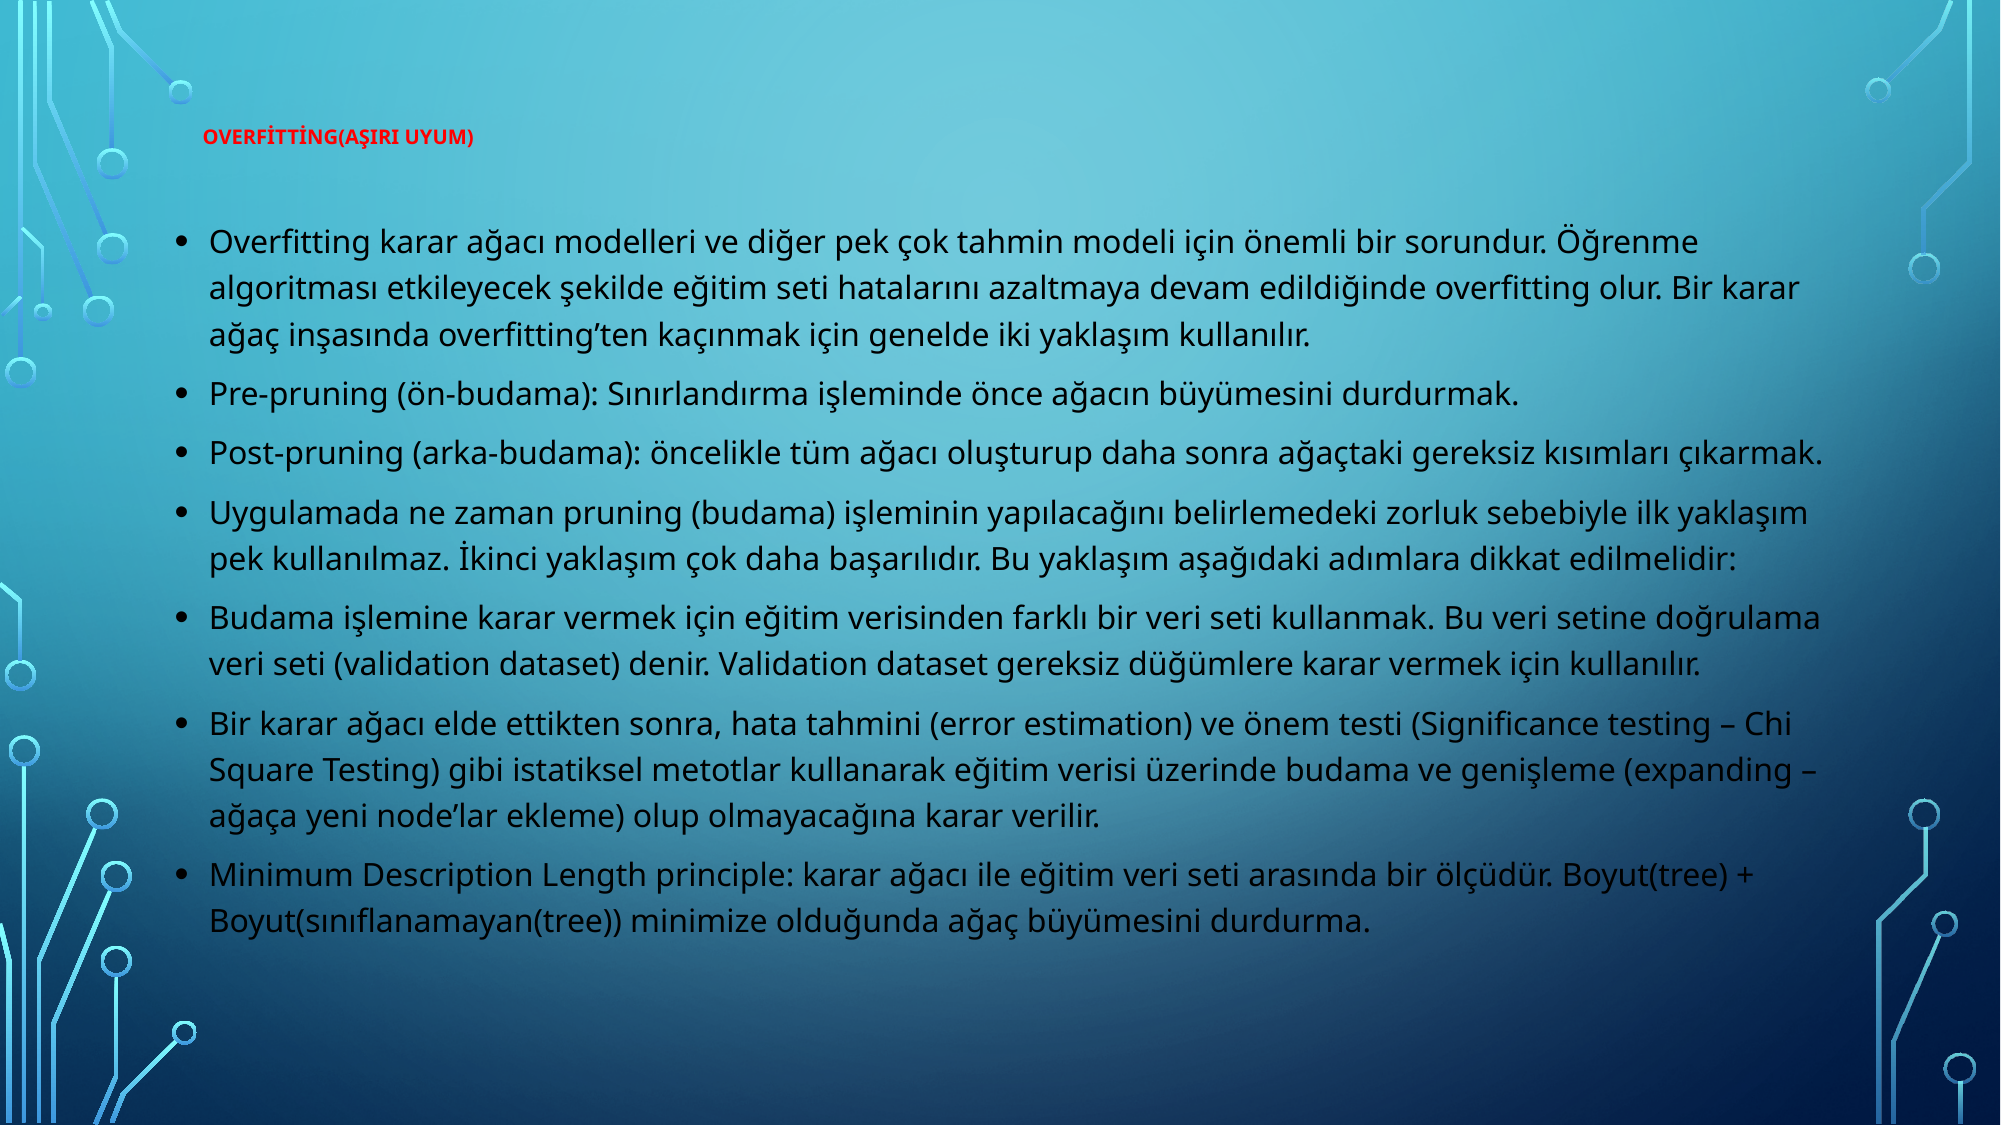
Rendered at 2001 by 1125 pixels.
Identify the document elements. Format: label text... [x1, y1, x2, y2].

list Overfitting karar ağacı modelleri ve diğer pek çok tahmin modeli için önemli bir sorundur. Öğrenme algoritması etkileyecek şekilde eğitim seti hatalarını azaltmaya devam edildiğinde overfitting olur. Bir karar ağaç inşasında overfitting’ten kaçınmak için genelde iki yaklaşım kullanılır. Pre-pruning (ön-budama): Sınırlandırma işleminde önce ağacın büyümesini durdurmak. Post-pruning (arka-budama): öncelikle tüm ağacı oluşturup daha sonra ağaçtaki gereksiz kısımları çıkarmak. Uygulamada ne zaman pruning (budama) işleminin yapılacağını belirlemedeki zorluk sebebiyle ilk yaklaşım pek kullanılmaz. İkinci yaklaşım çok daha başarılıdır. Bu yaklaşım aşağıdaki adımlara dikkat edilmelidir: Budama işlemine karar vermek için eğitim verisinden farklı bir veri seti kullanmak. Bu veri setine doğrulama veri seti (validation dataset) denir. Validation dataset gereksiz düğümlere karar vermek için kullanılır. Bir karar ağacı elde ettikten sonra, hata tahmini (error estimation) ve önem testi (Significance testing – Chi Square Testing) gibi istatiksel metotlar kullanarak eğitim verisi üzerinde budama ve genişleme (expanding – ağaça yeni node’lar ekleme) olup olmayacağına karar verilir. Minimum Description Length principle: karar ağacı ile eğitim veri seti arasında bir ölçüdür. Boyut(tree) + Boyut(sınıflanamayan(tree)) minimize olduğunda ağaç büyümesini durdurma. [159, 206, 1841, 1011]
title Overfitting(Aşırı Uyum) [187, 75, 1813, 204]
